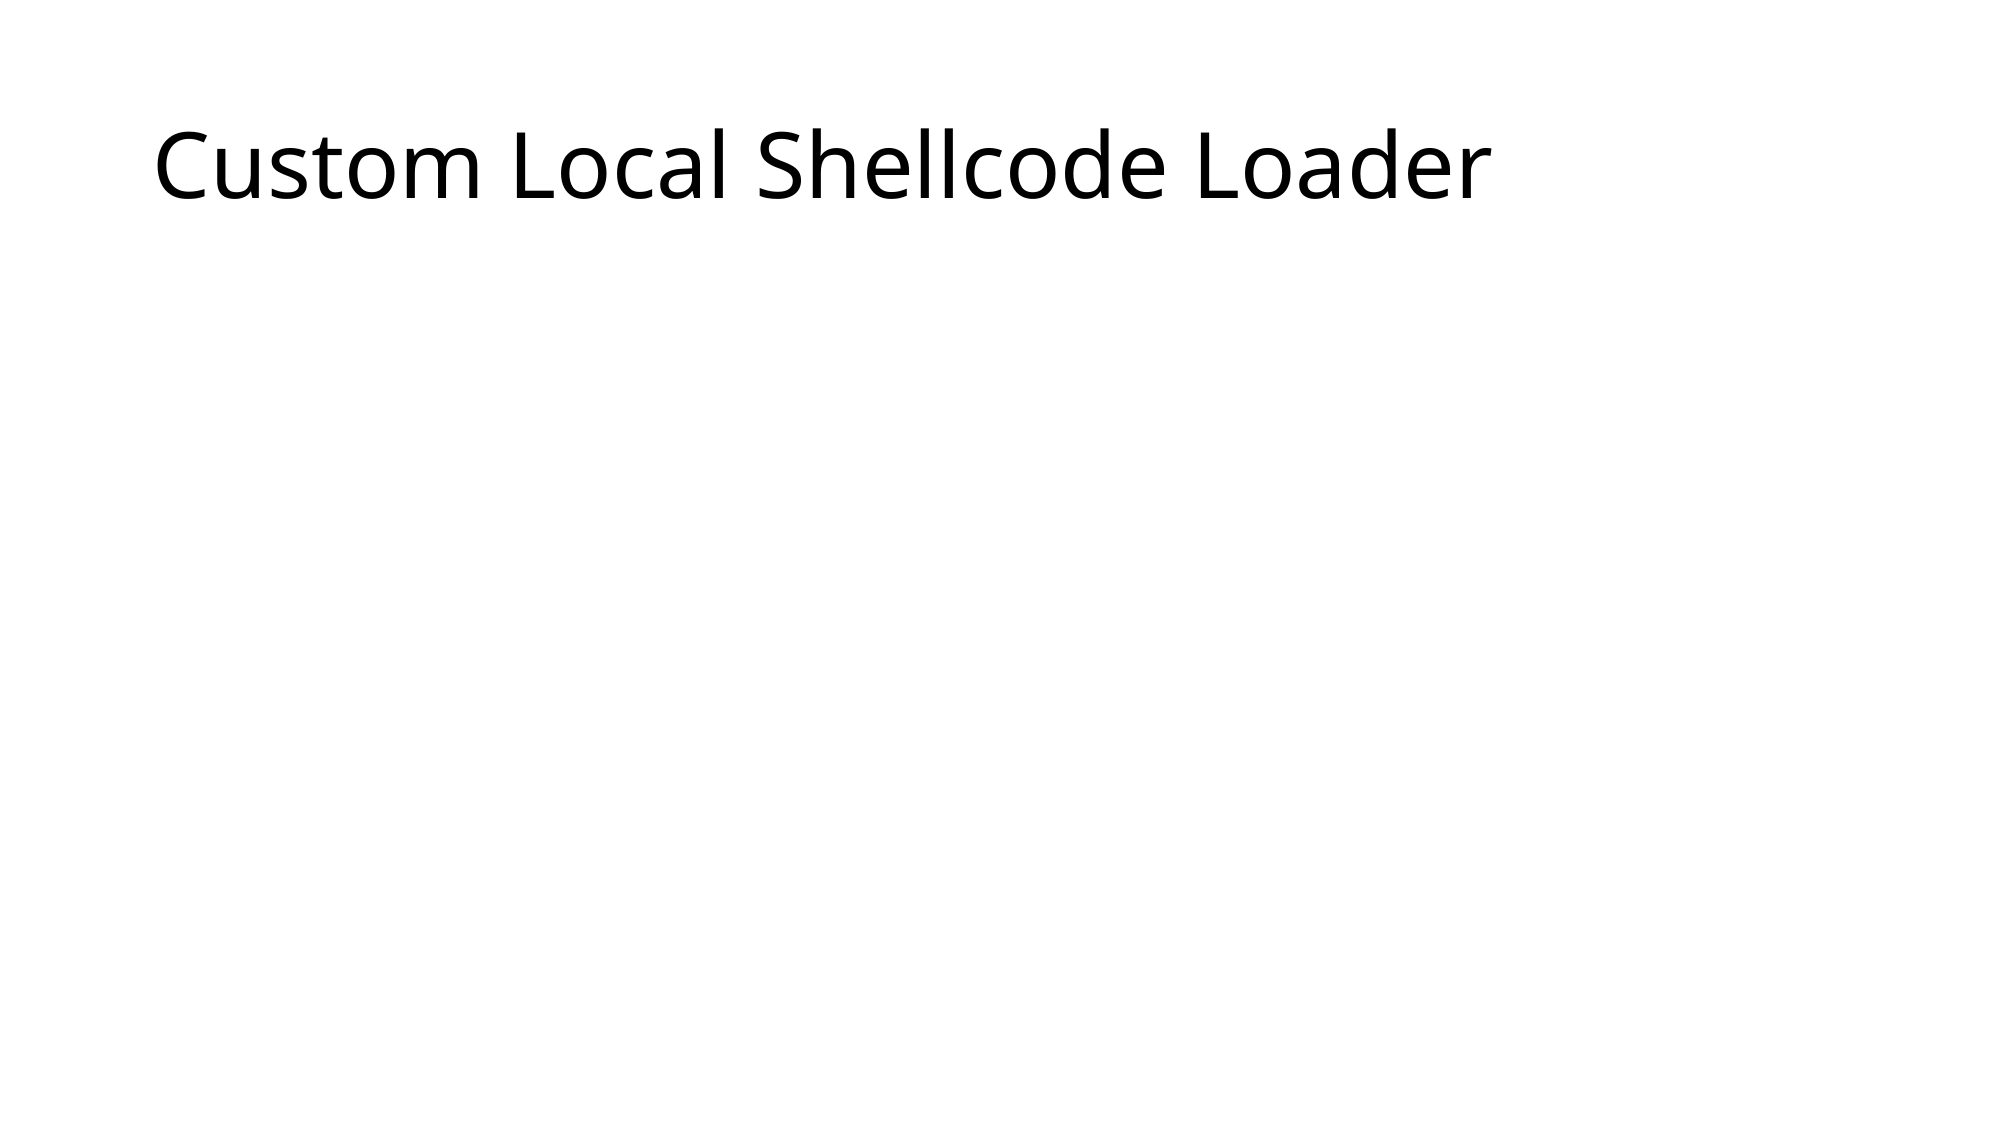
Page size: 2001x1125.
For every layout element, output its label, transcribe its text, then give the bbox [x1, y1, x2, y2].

title Custom Local Shellcode Loader [137, 59, 1863, 278]
